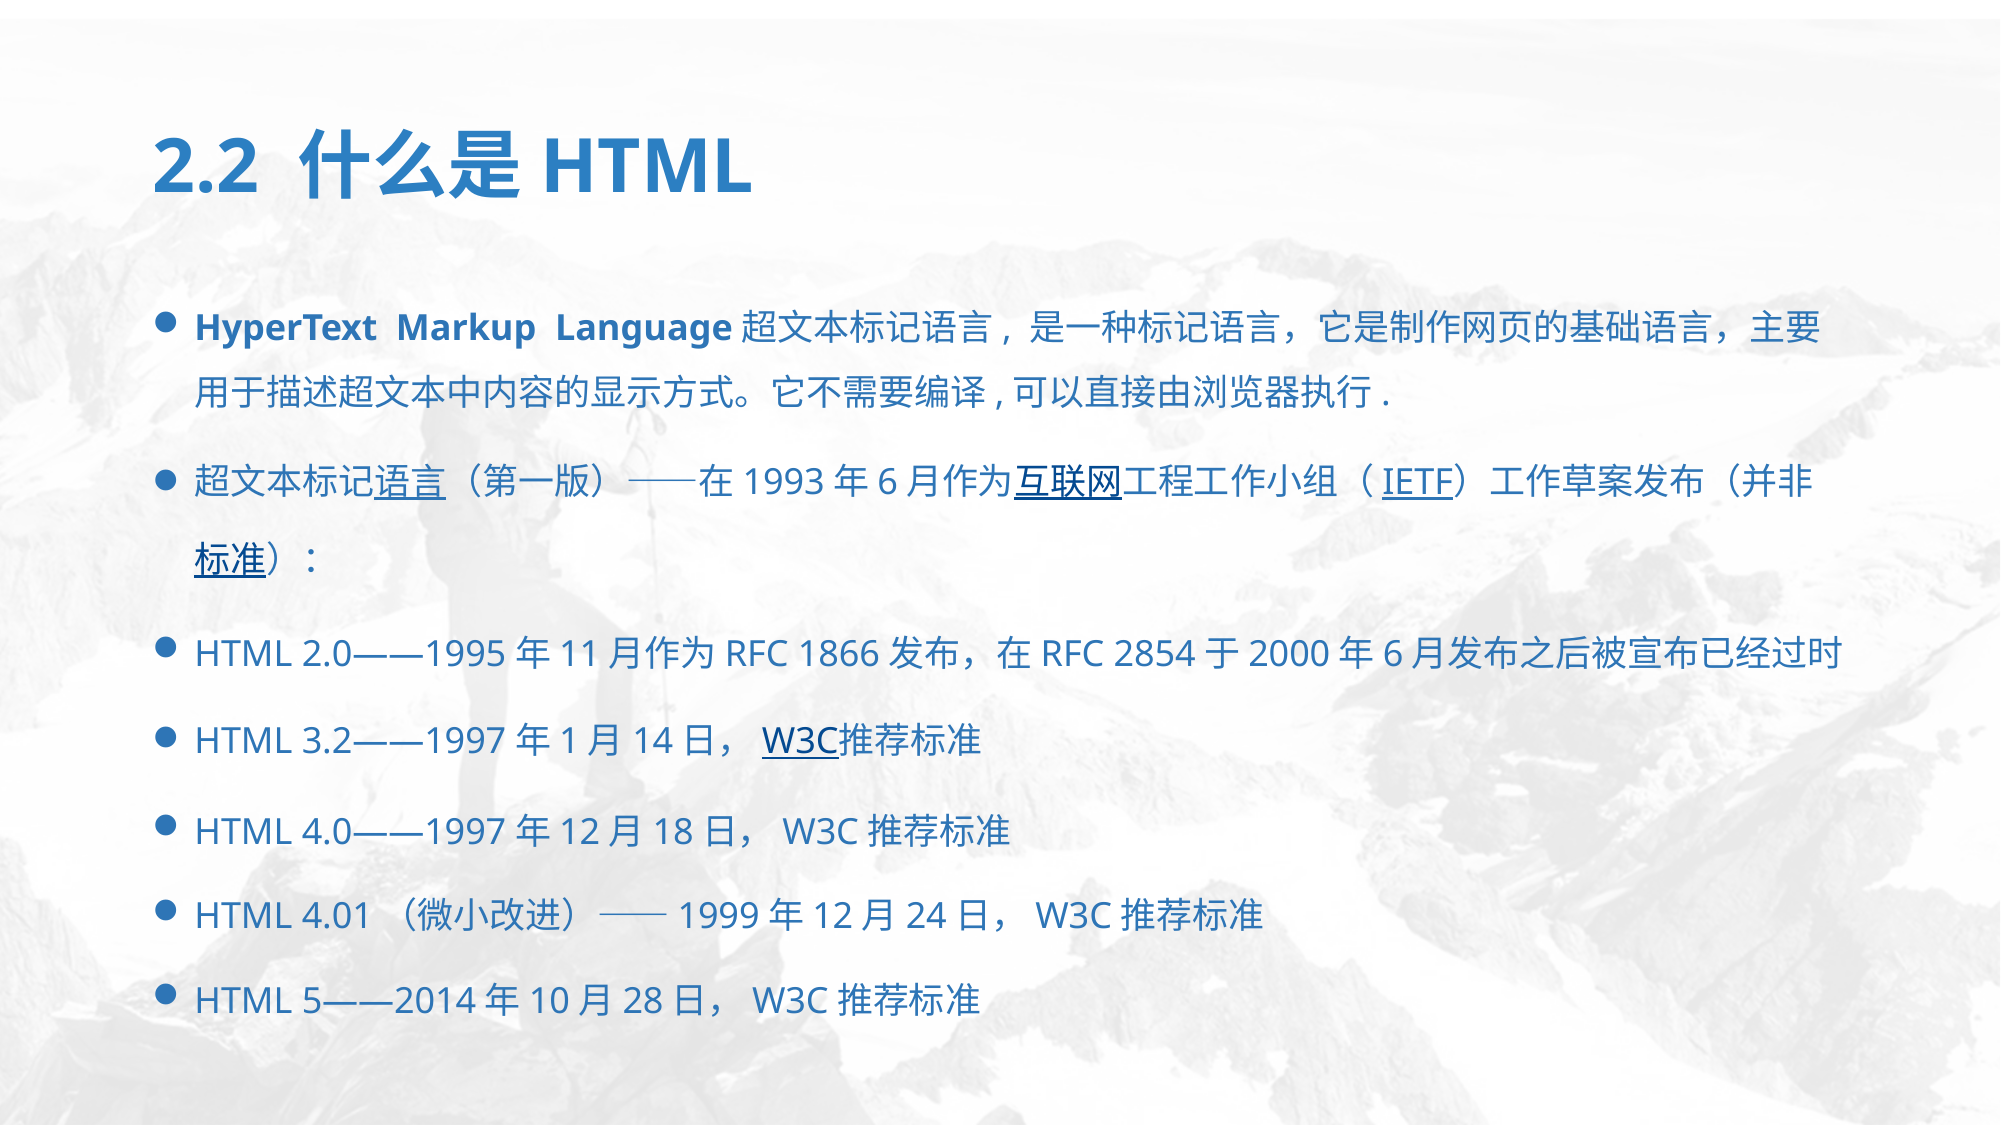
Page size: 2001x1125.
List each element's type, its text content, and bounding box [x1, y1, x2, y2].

picture [0, 0, 2001, 1125]
title 2.2 什么是HTML [137, 59, 1863, 212]
list HyperText Markup Language超文本标记语言, 是一种标记语言，它是制作网页的基础语言，主要用于描述超文本中内容的显示方式。它不需要编译,可以直接由浏览器执行. 超文本标记语言（第一版）——在1993年6月作为互联网工程工作小组（IETF）工作草案发布（并非标准）： HTML 2.0——1995年11月作为RFC 1866发布，在RFC 2854于2000年6月发布之后被宣布已经过时 HTML 3.2——1997年1月14日，W3C推荐标准 HTML 4.0——1997年12月18日，W3C推荐标准 HTML 4.01（微小改进）——1999年12月24日，W3C推荐标准 HTML 5——2014年10月28日，W3C推荐标准 [137, 212, 1863, 1071]
